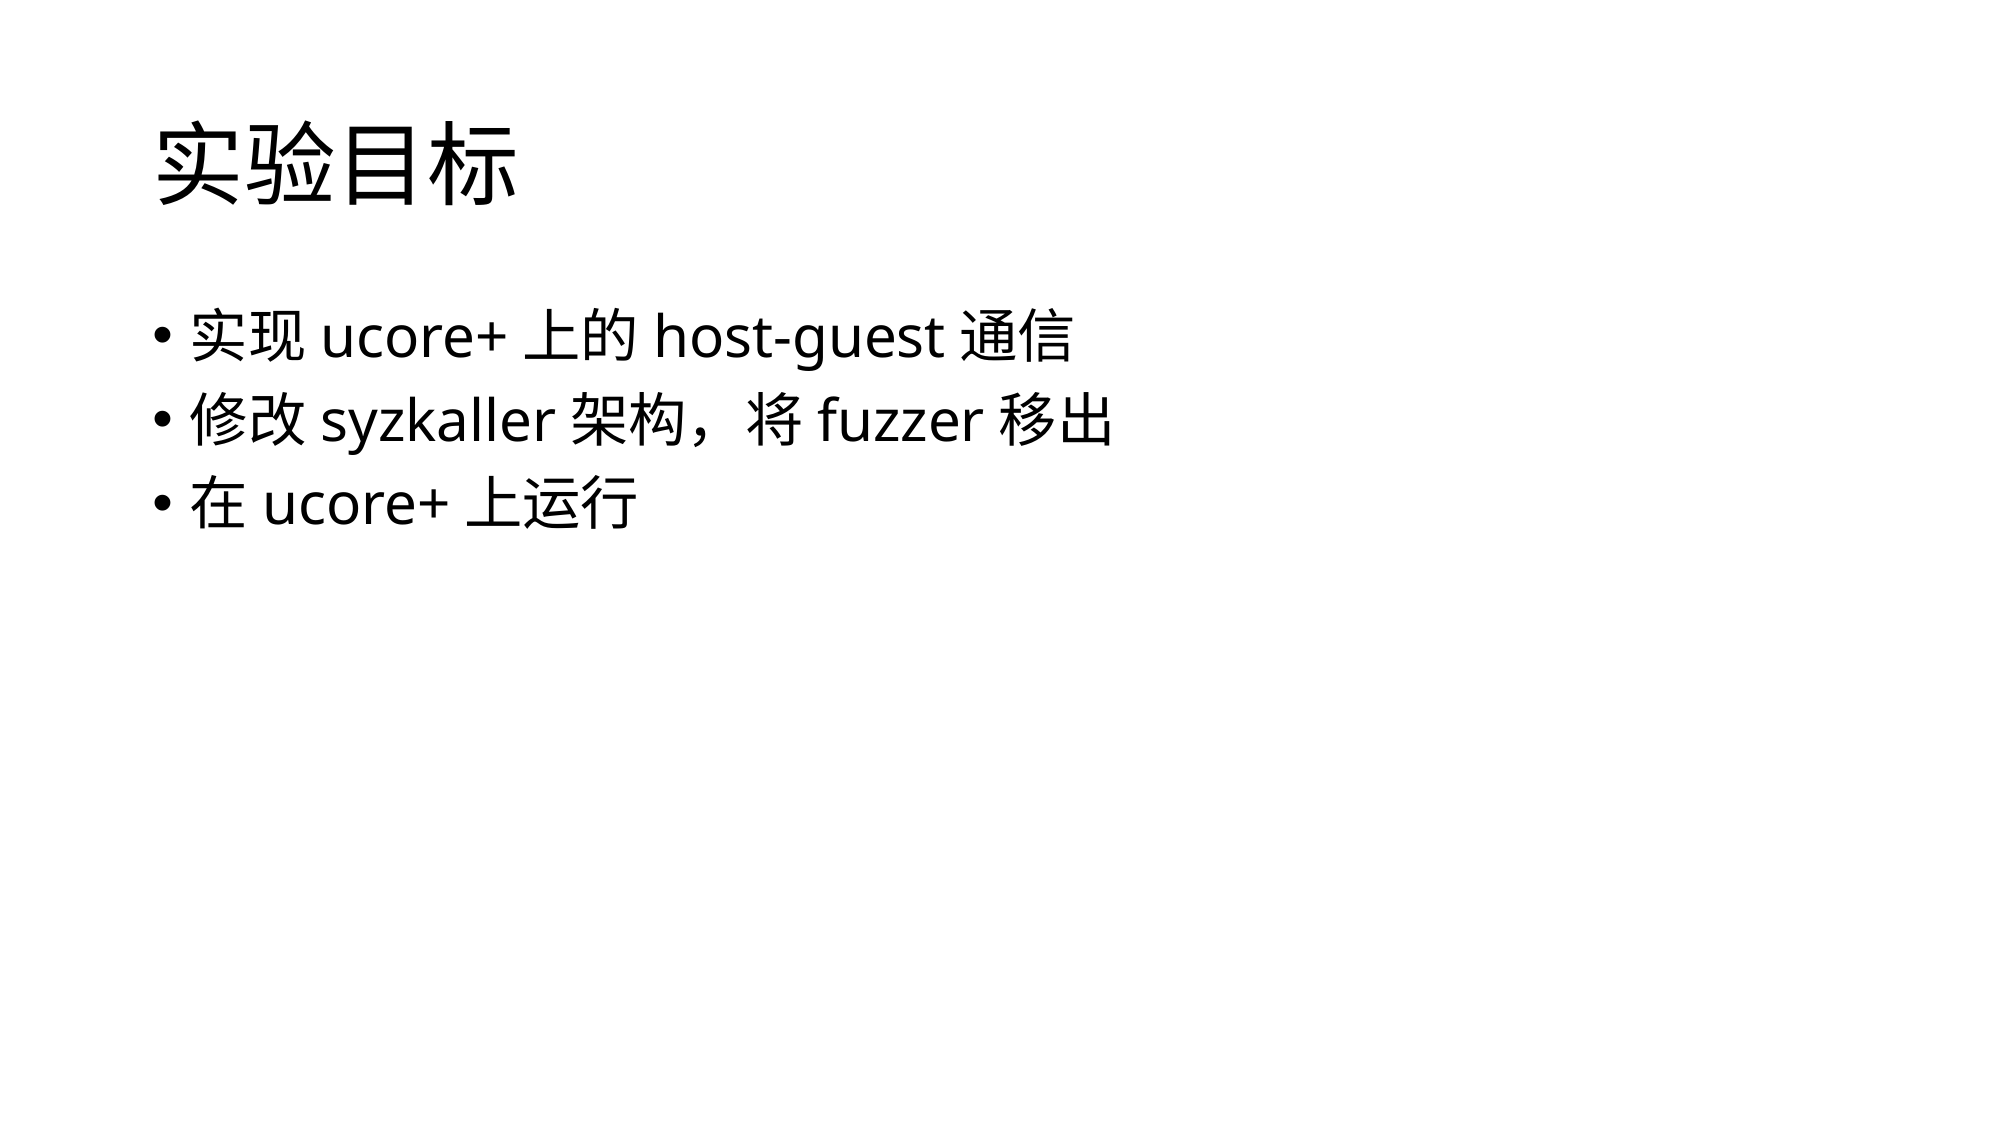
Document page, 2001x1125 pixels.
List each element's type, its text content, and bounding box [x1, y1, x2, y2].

title 实验目标 [137, 59, 1863, 278]
list 实现ucore+上的host-guest通信 修改syzkaller架构，将fuzzer移出 在ucore+上运行 [137, 299, 1863, 1014]
